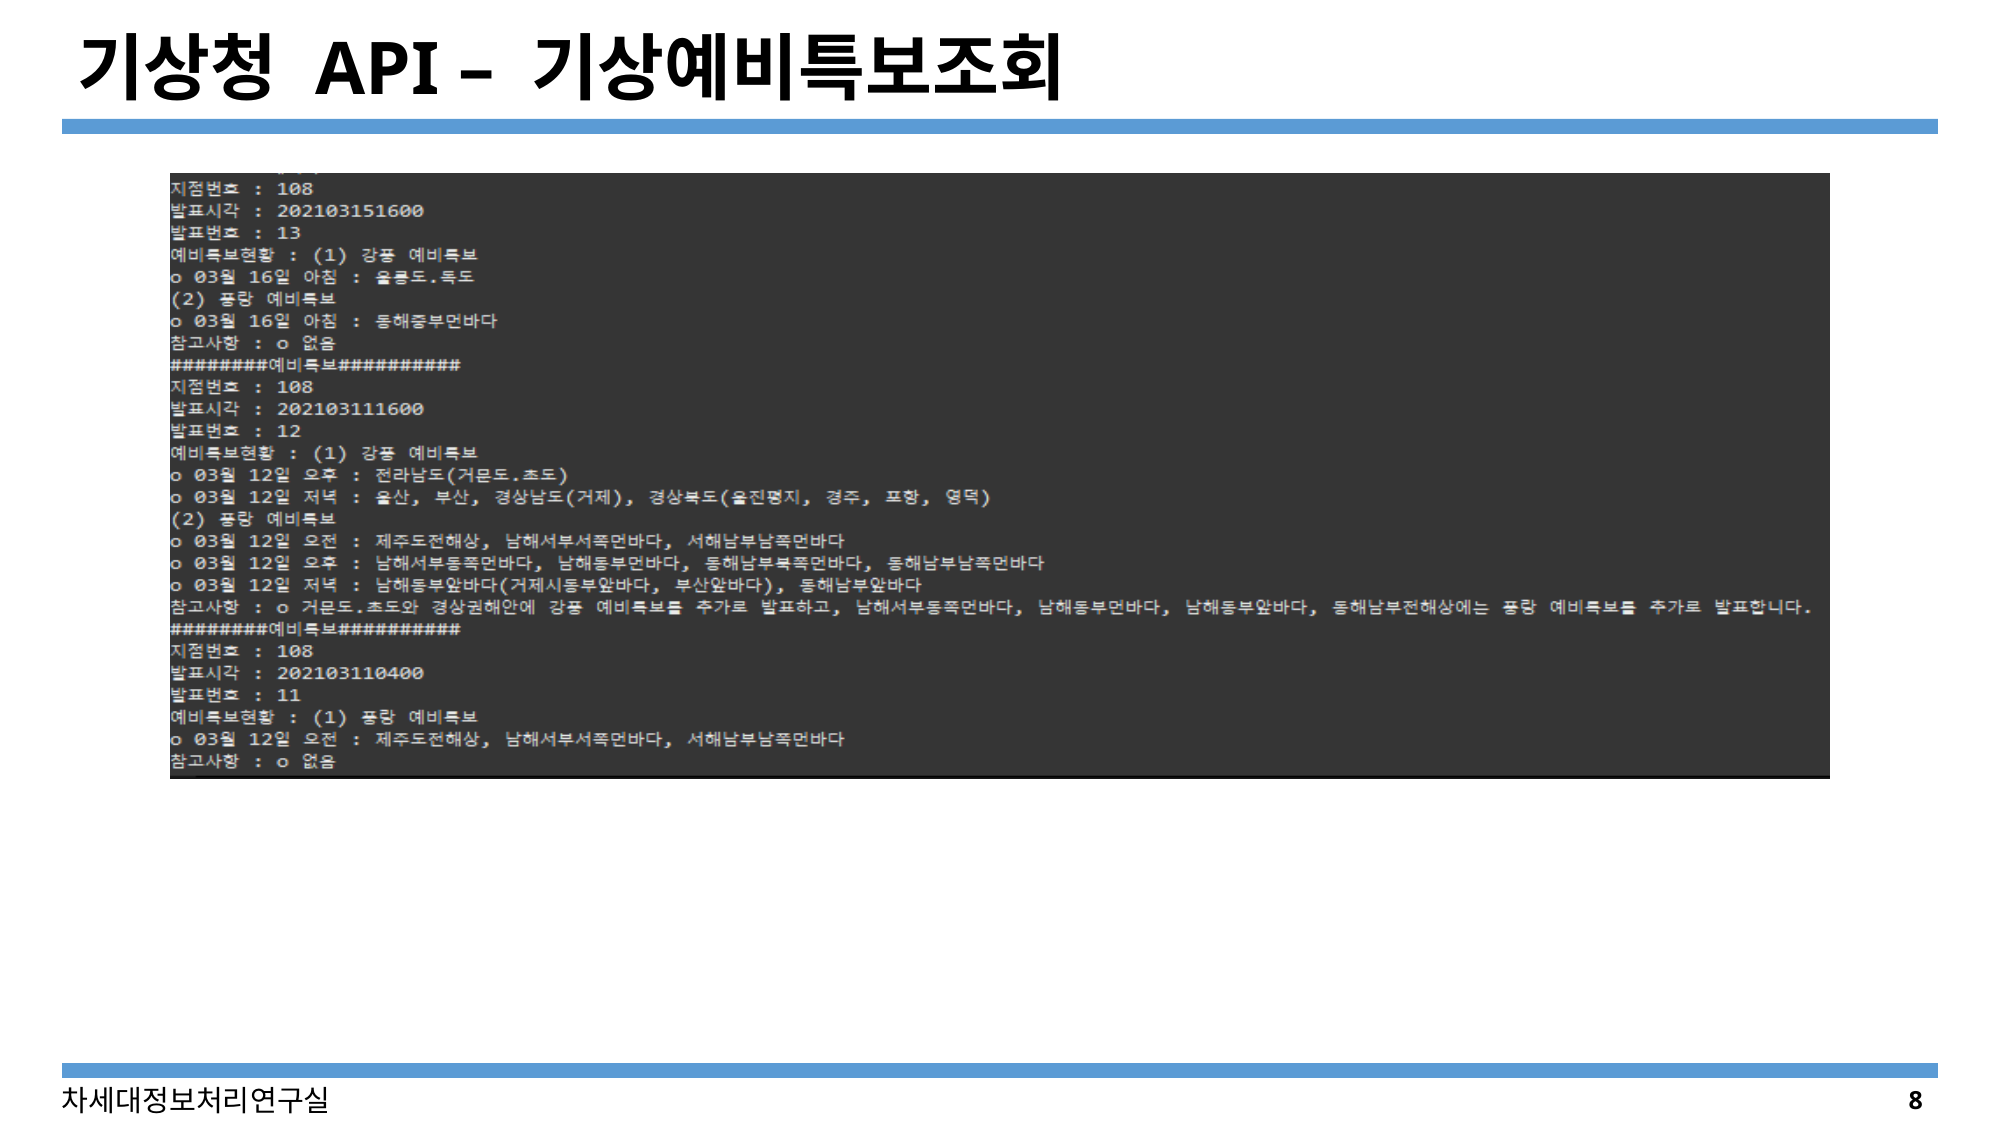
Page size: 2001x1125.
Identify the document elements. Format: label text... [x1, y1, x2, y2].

picture [170, 173, 1830, 779]
title 기상청 API – 기상예비특보조회 [62, 24, 1564, 118]
slide_number 8 [1487, 1079, 1938, 1125]
